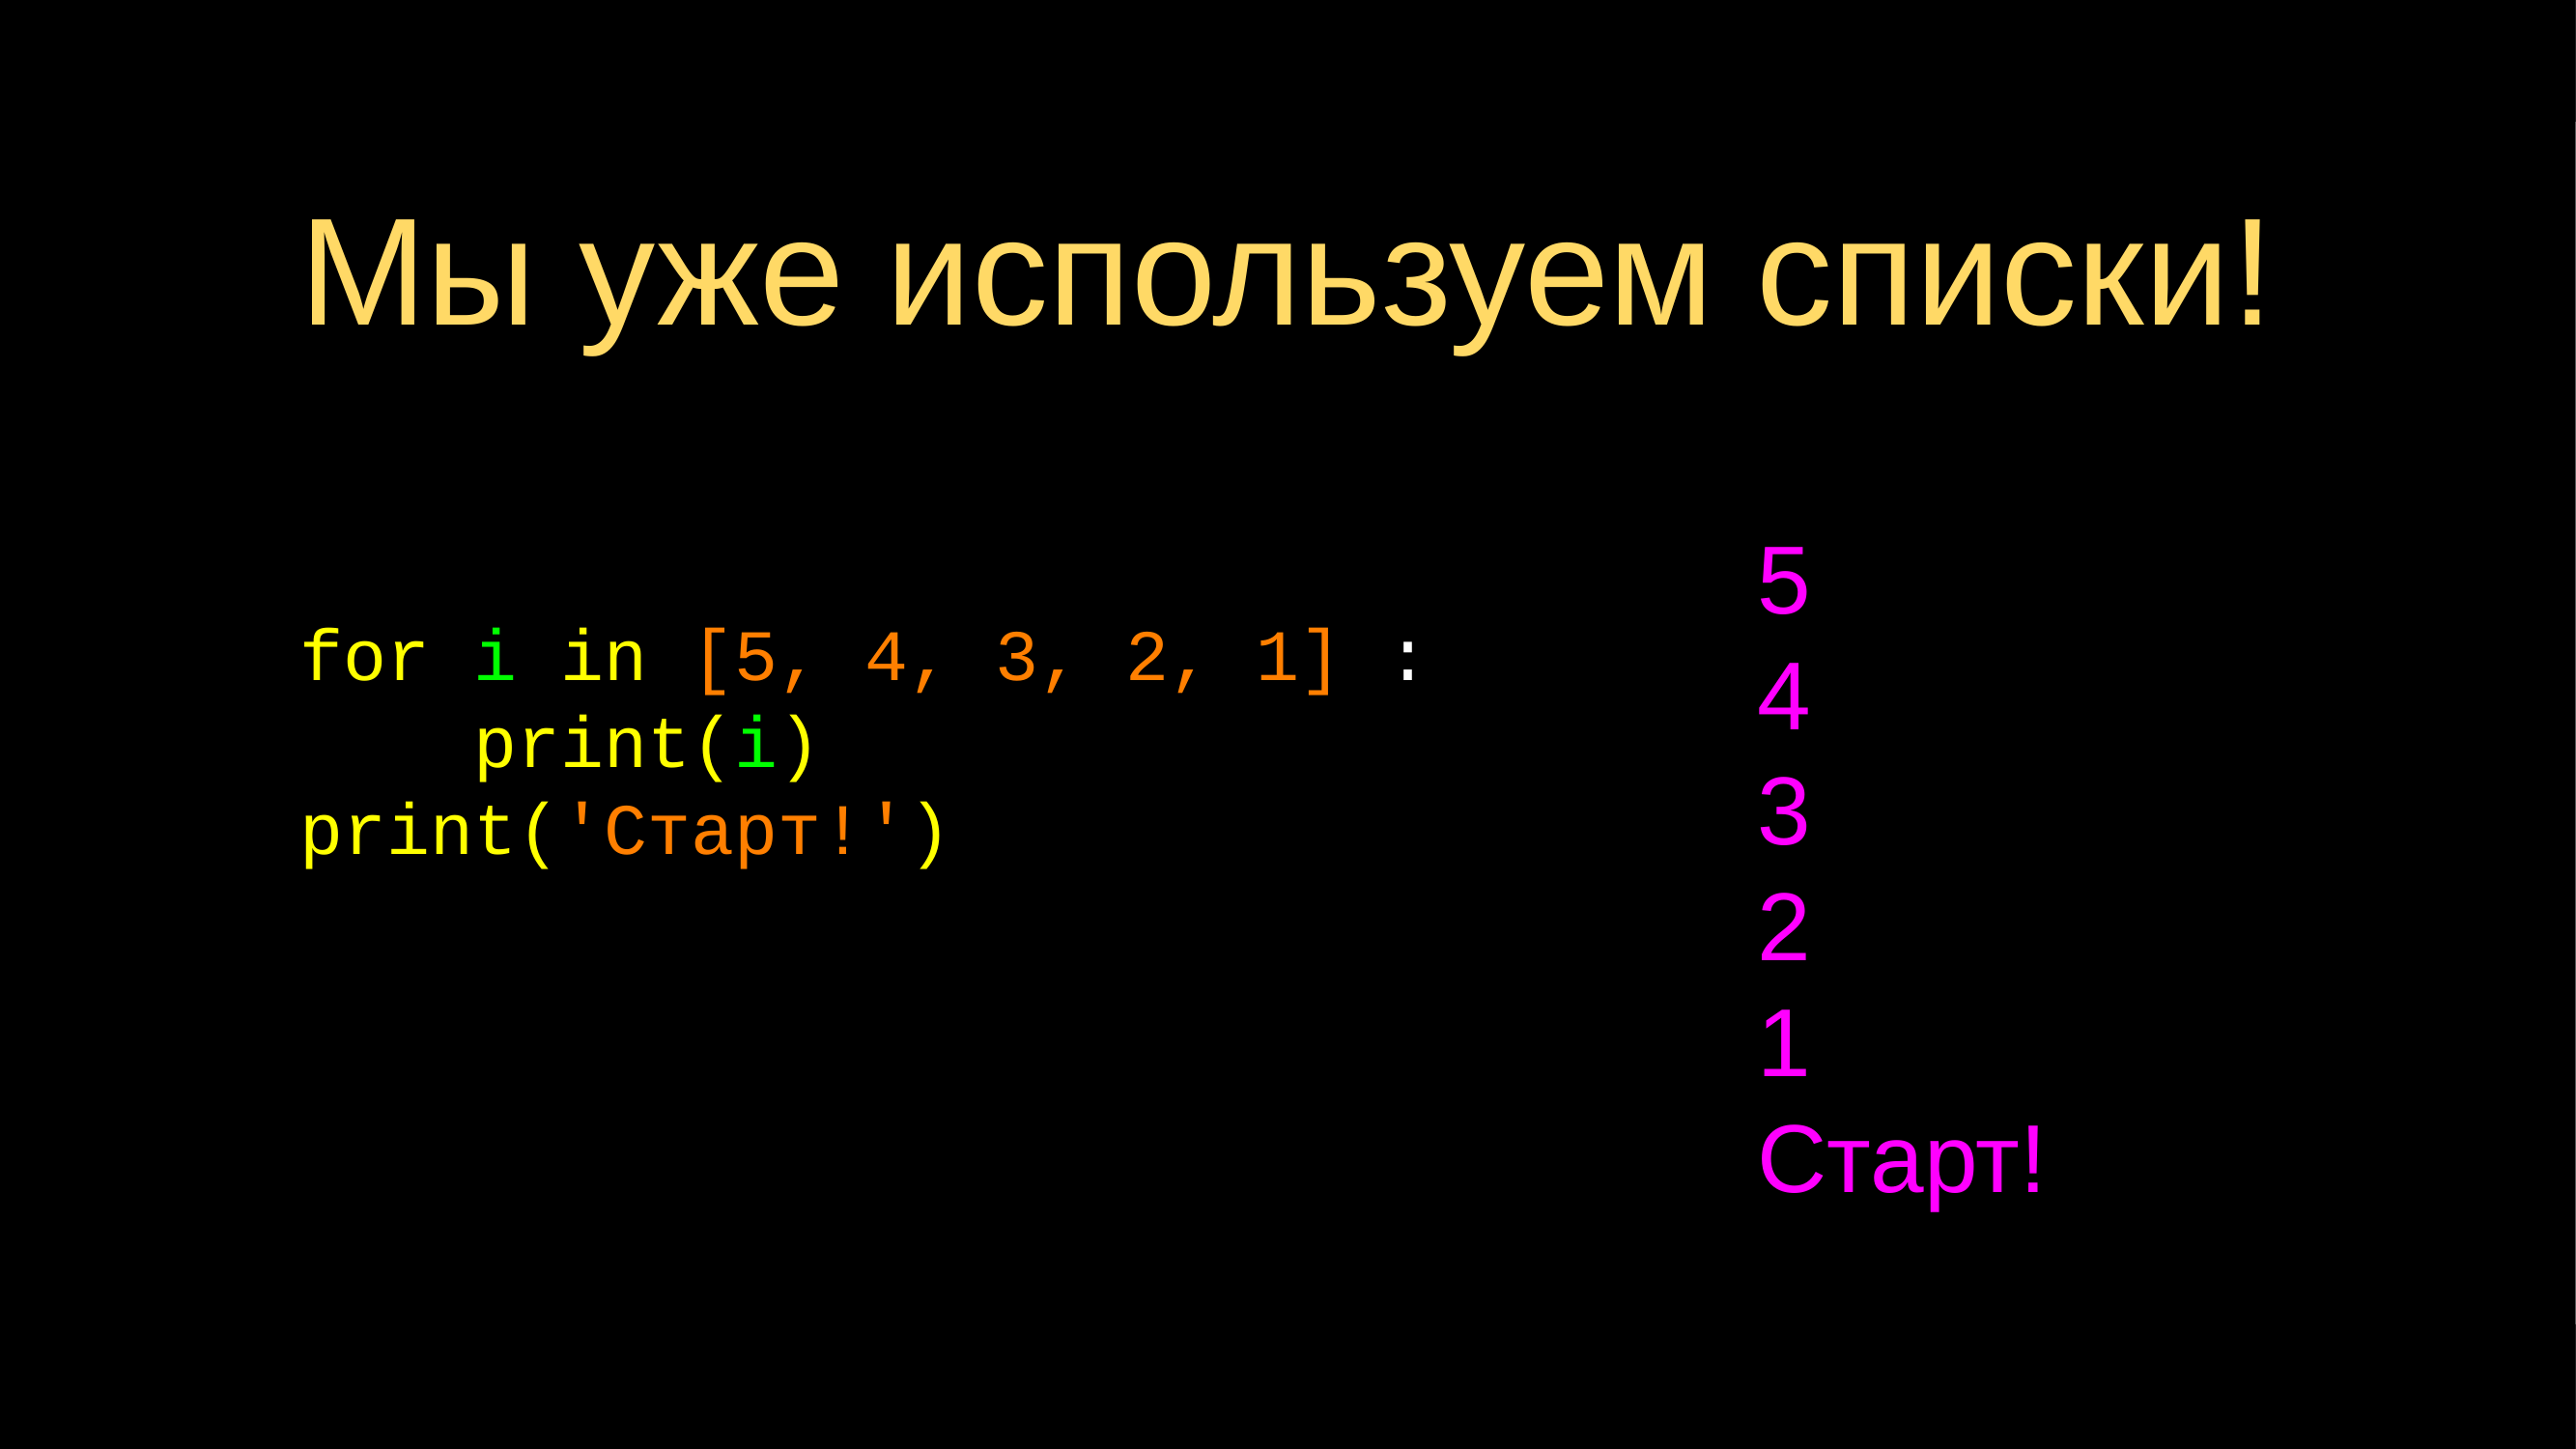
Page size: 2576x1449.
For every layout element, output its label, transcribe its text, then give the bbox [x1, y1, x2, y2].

text_box for i in [5, 4, 3, 2, 1] : print(i) print('Старт!') [299, 450, 1646, 1027]
title Мы уже используем списки! [183, 125, 2391, 403]
text_box 5 4 3 2 1 Старт! [1757, 475, 2136, 1253]
